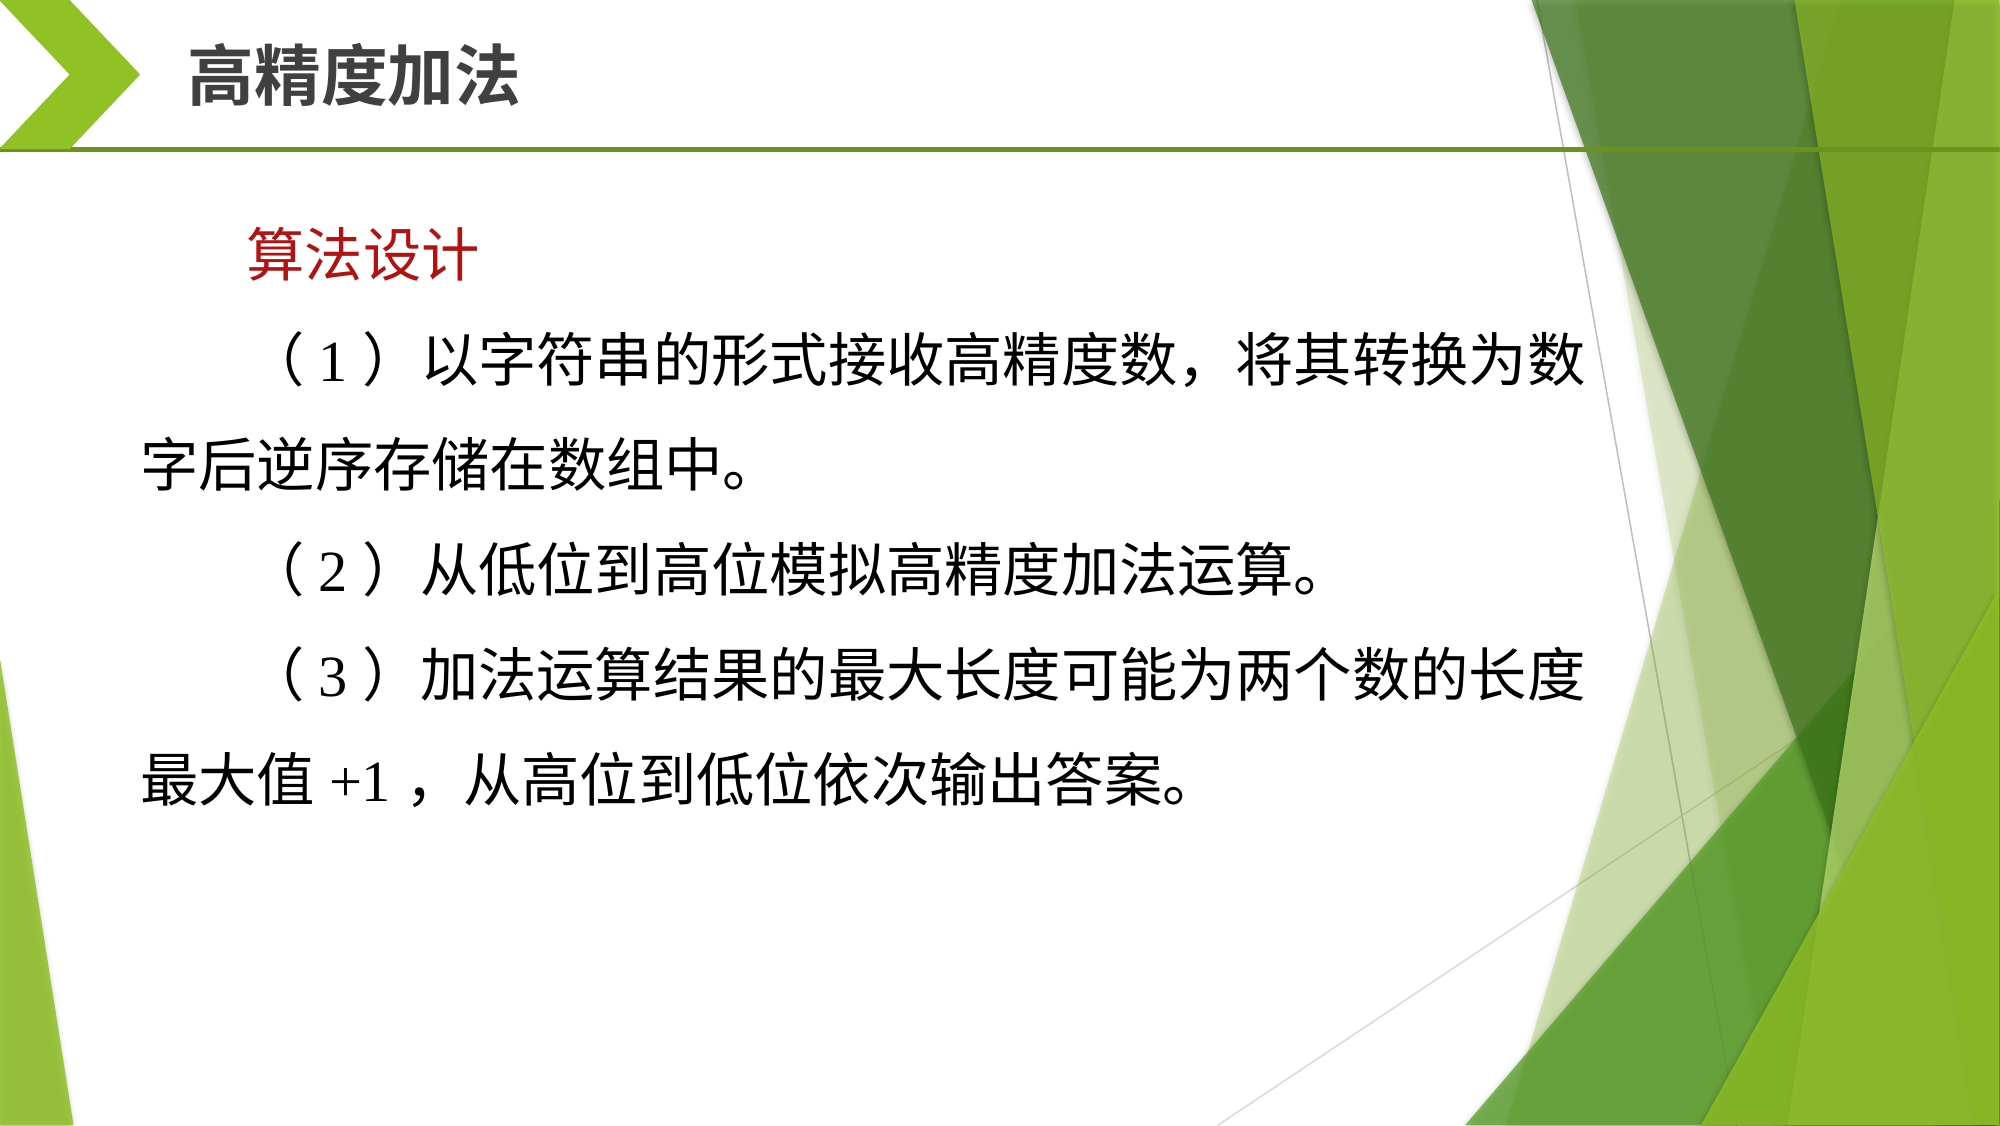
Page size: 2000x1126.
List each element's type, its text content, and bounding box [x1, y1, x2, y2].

text_box 高精度加法 [173, 26, 823, 122]
text_box [0, 0, 142, 148]
text_box 算法设计 （1）以字符串的形式接收高精度数，将其转换为数字后逆序存储在数组中。 （2）从低位到高位模拟高精度加法运算。 （3）加法运算结果的最大长度可能为两个数的长度最大值+1，从高位到低位依次输出答案。 [125, 175, 1623, 821]
